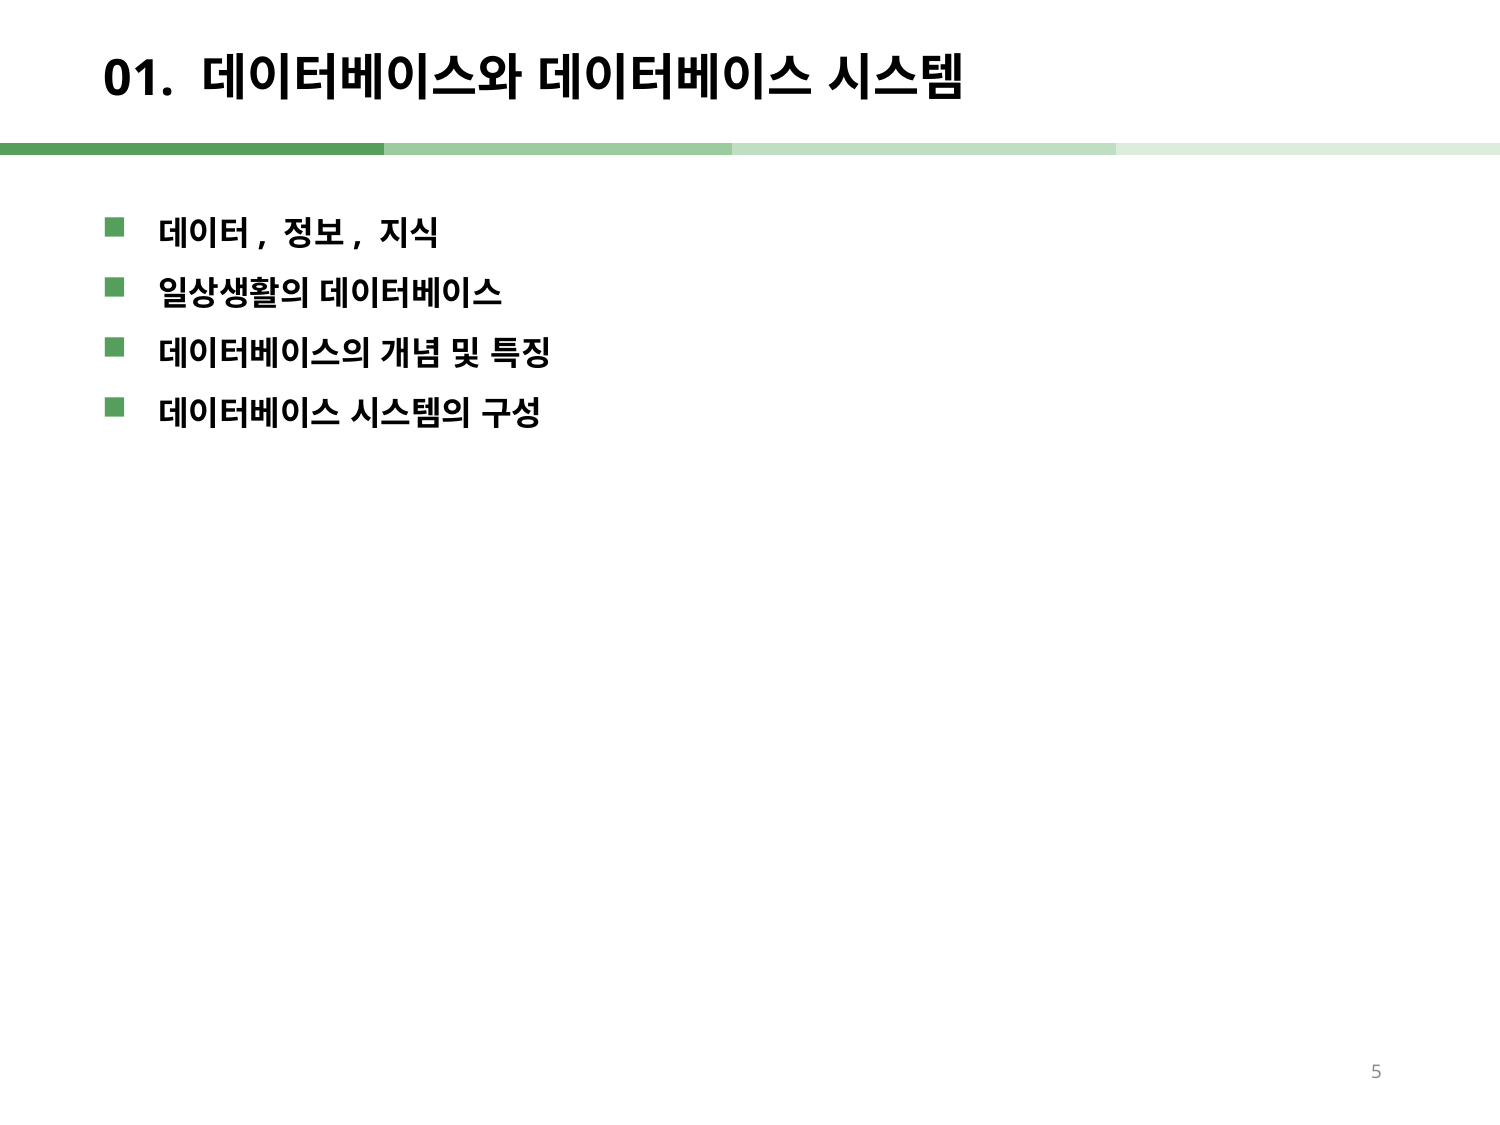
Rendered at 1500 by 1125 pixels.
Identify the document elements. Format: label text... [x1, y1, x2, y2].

title 01. 데이터베이스와 데이터베이스 시스템 [88, 30, 1329, 121]
slide_number 5 [1059, 1042, 1397, 1103]
list 데이터, 정보, 지식 일상생활의 데이터베이스 데이터베이스의 개념 및 특징 데이터베이스 시스템의 구성 [86, 184, 1434, 1071]
